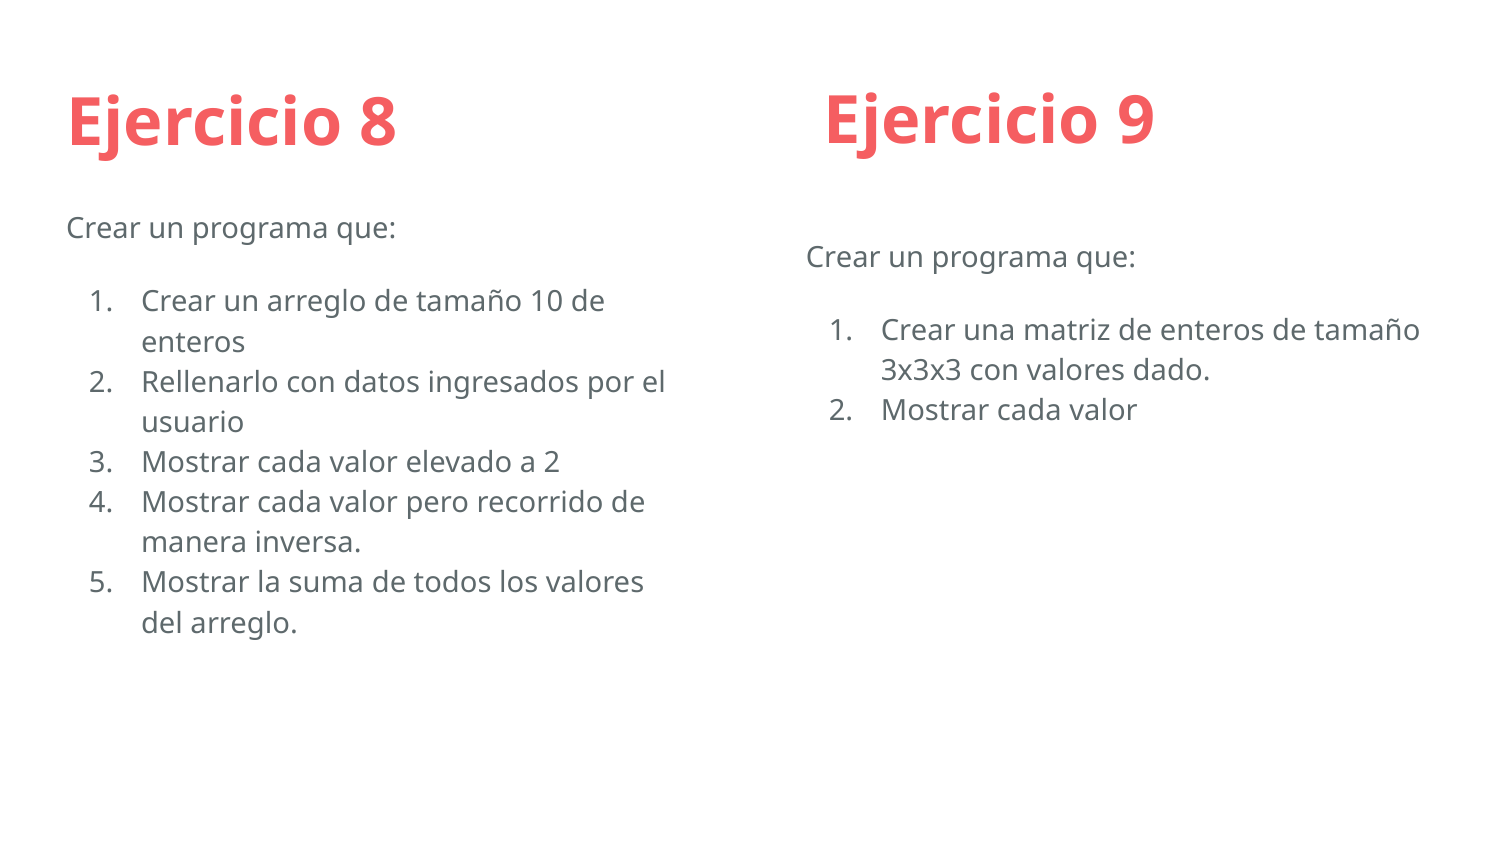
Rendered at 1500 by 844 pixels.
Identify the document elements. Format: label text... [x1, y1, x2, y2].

list Crear un programa que: Crear una matriz de enteros de tamaño 3x3x3 con valores dado. Mostrar cada valor [790, 217, 1448, 778]
title Ejercicio 9 [808, 61, 1465, 164]
title Ejercicio 8 [51, 64, 708, 167]
list Crear un programa que: Crear un arreglo de tamaño 10 de enteros Rellenarlo con datos ingresados por el usuario Mostrar cada valor elevado a 2 Mostrar cada valor pero recorrido de manera inversa. Mostrar la suma de todos los valores del arreglo. [51, 189, 708, 750]
